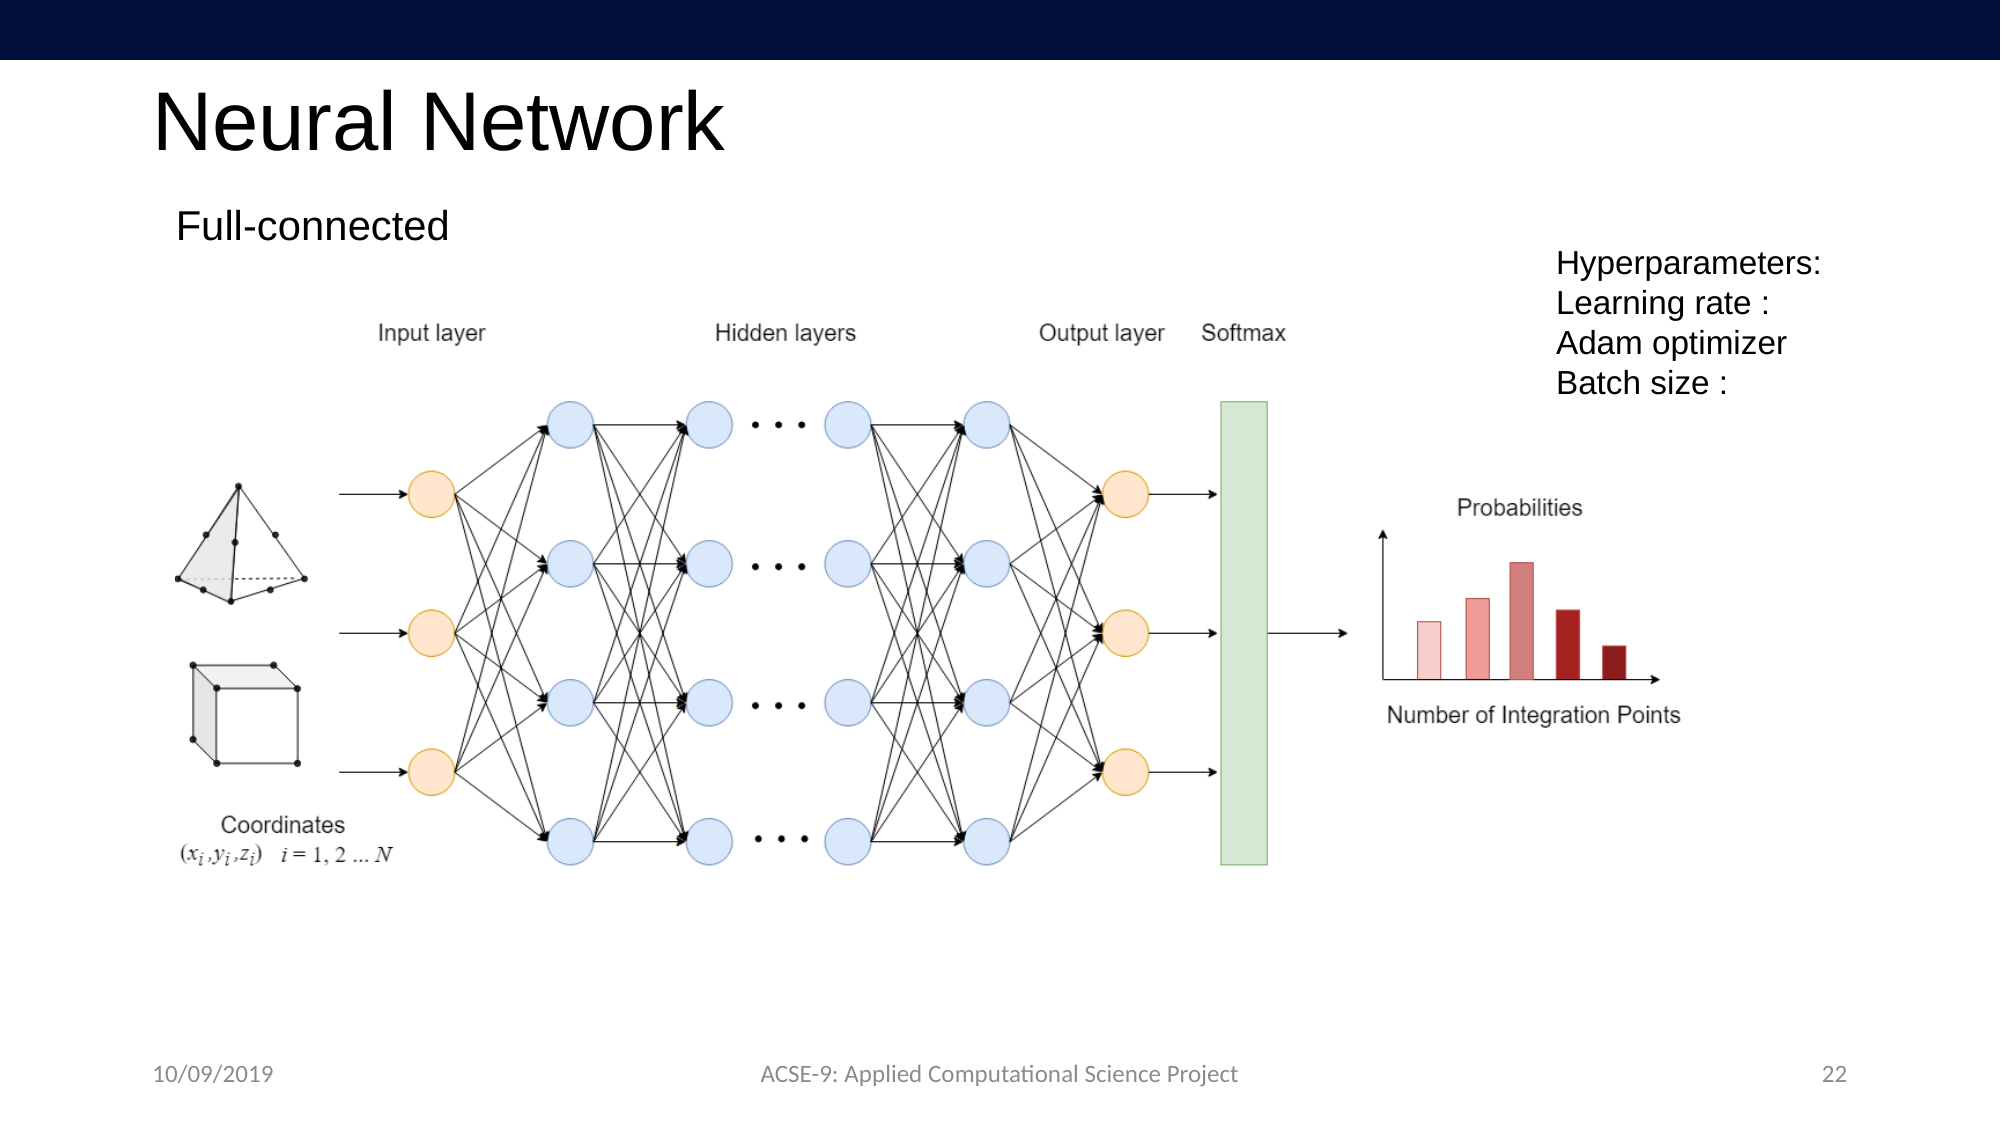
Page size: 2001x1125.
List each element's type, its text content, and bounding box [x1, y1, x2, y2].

footer ACSE-9: Applied Computational Science Project [662, 1042, 1338, 1103]
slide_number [137, 1042, 588, 1103]
text_box [0, 0, 2000, 60]
picture [175, 297, 1712, 869]
title Neural Network Full-connected [137, 60, 1863, 278]
slide_number 22 [1412, 1042, 1863, 1103]
